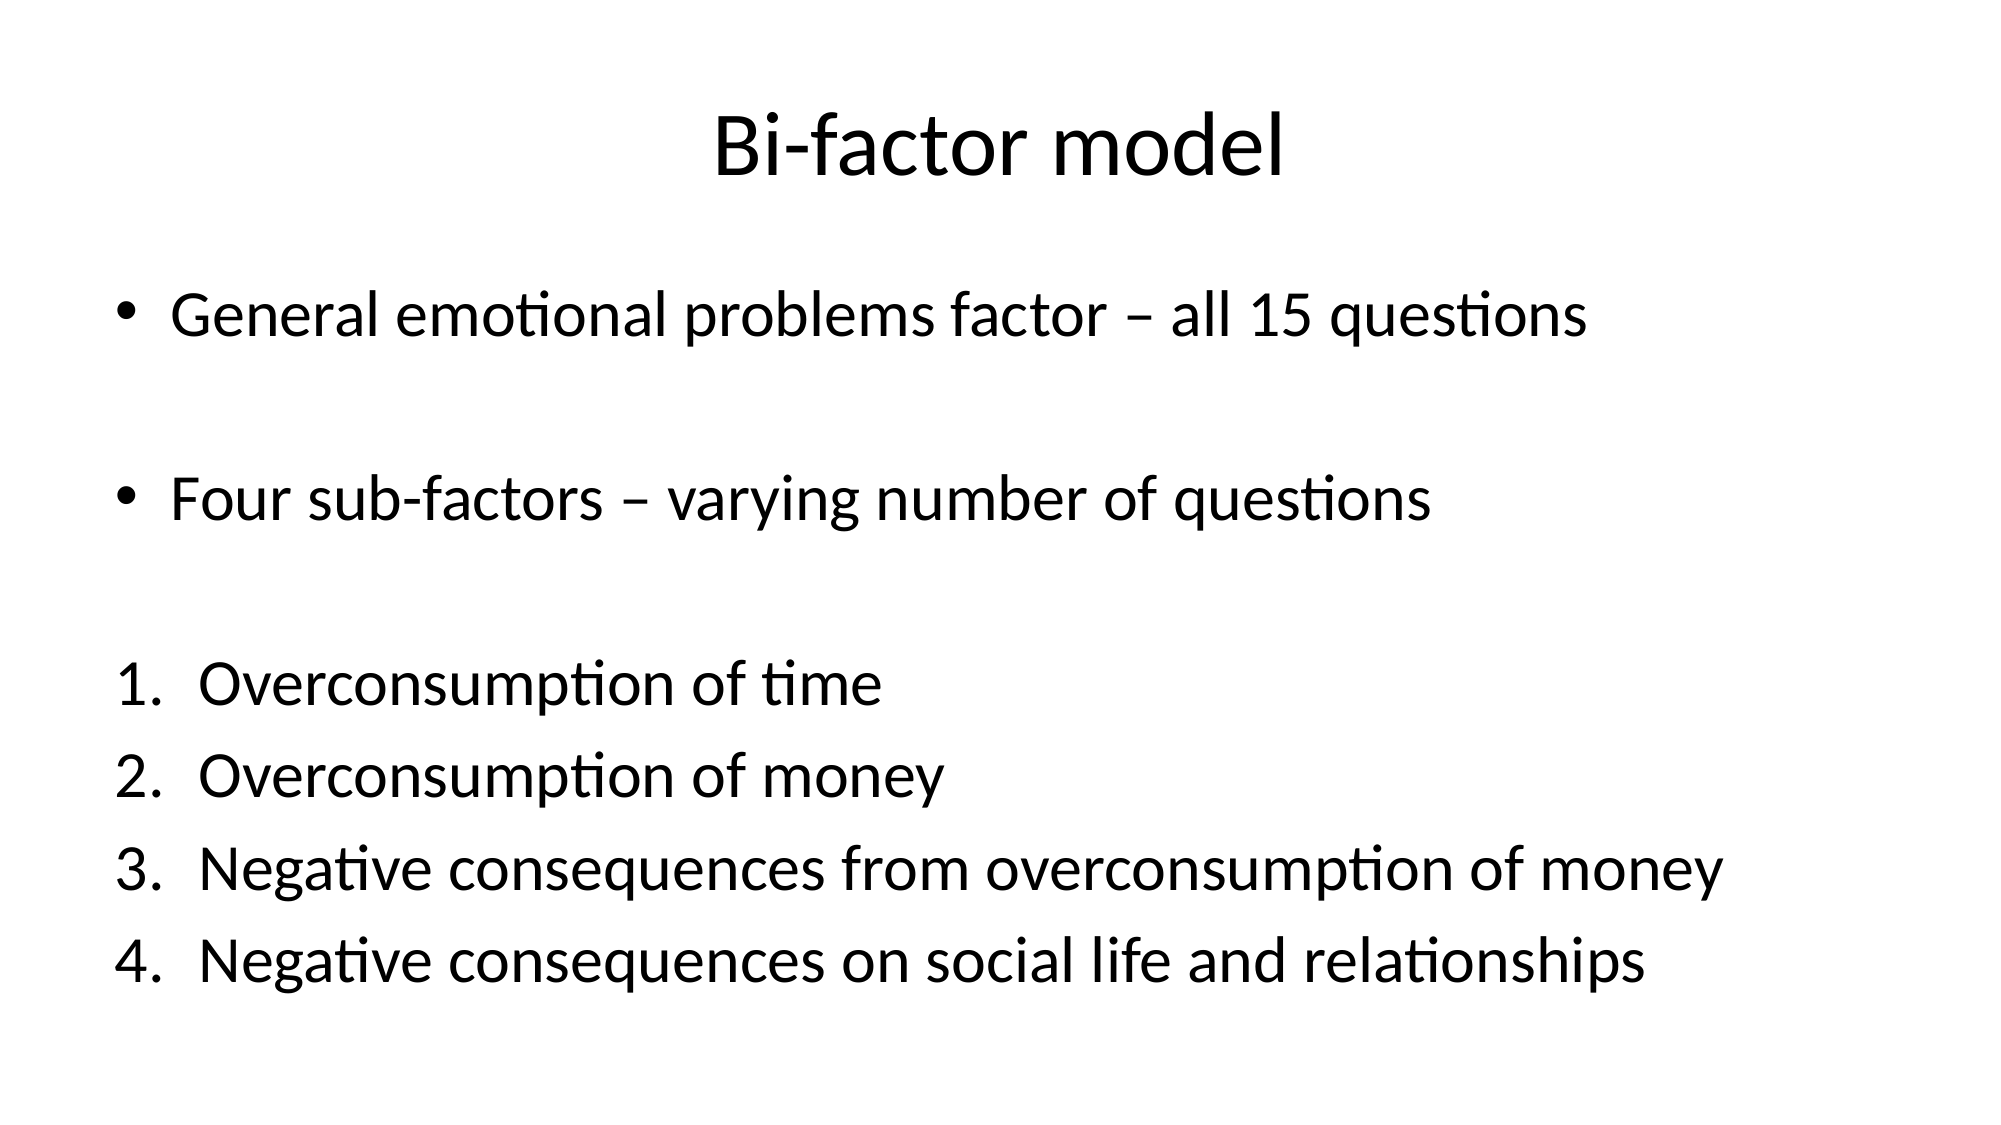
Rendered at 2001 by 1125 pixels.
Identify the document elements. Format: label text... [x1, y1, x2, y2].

title Bi-factor model [99, 45, 1900, 233]
list General emotional problems factor – all 15 questions Four sub-factors – varying number of questions Overconsumption of time Overconsumption of money Negative consequences from overconsumption of money Negative consequences on social life and relationships [99, 262, 1900, 1005]
